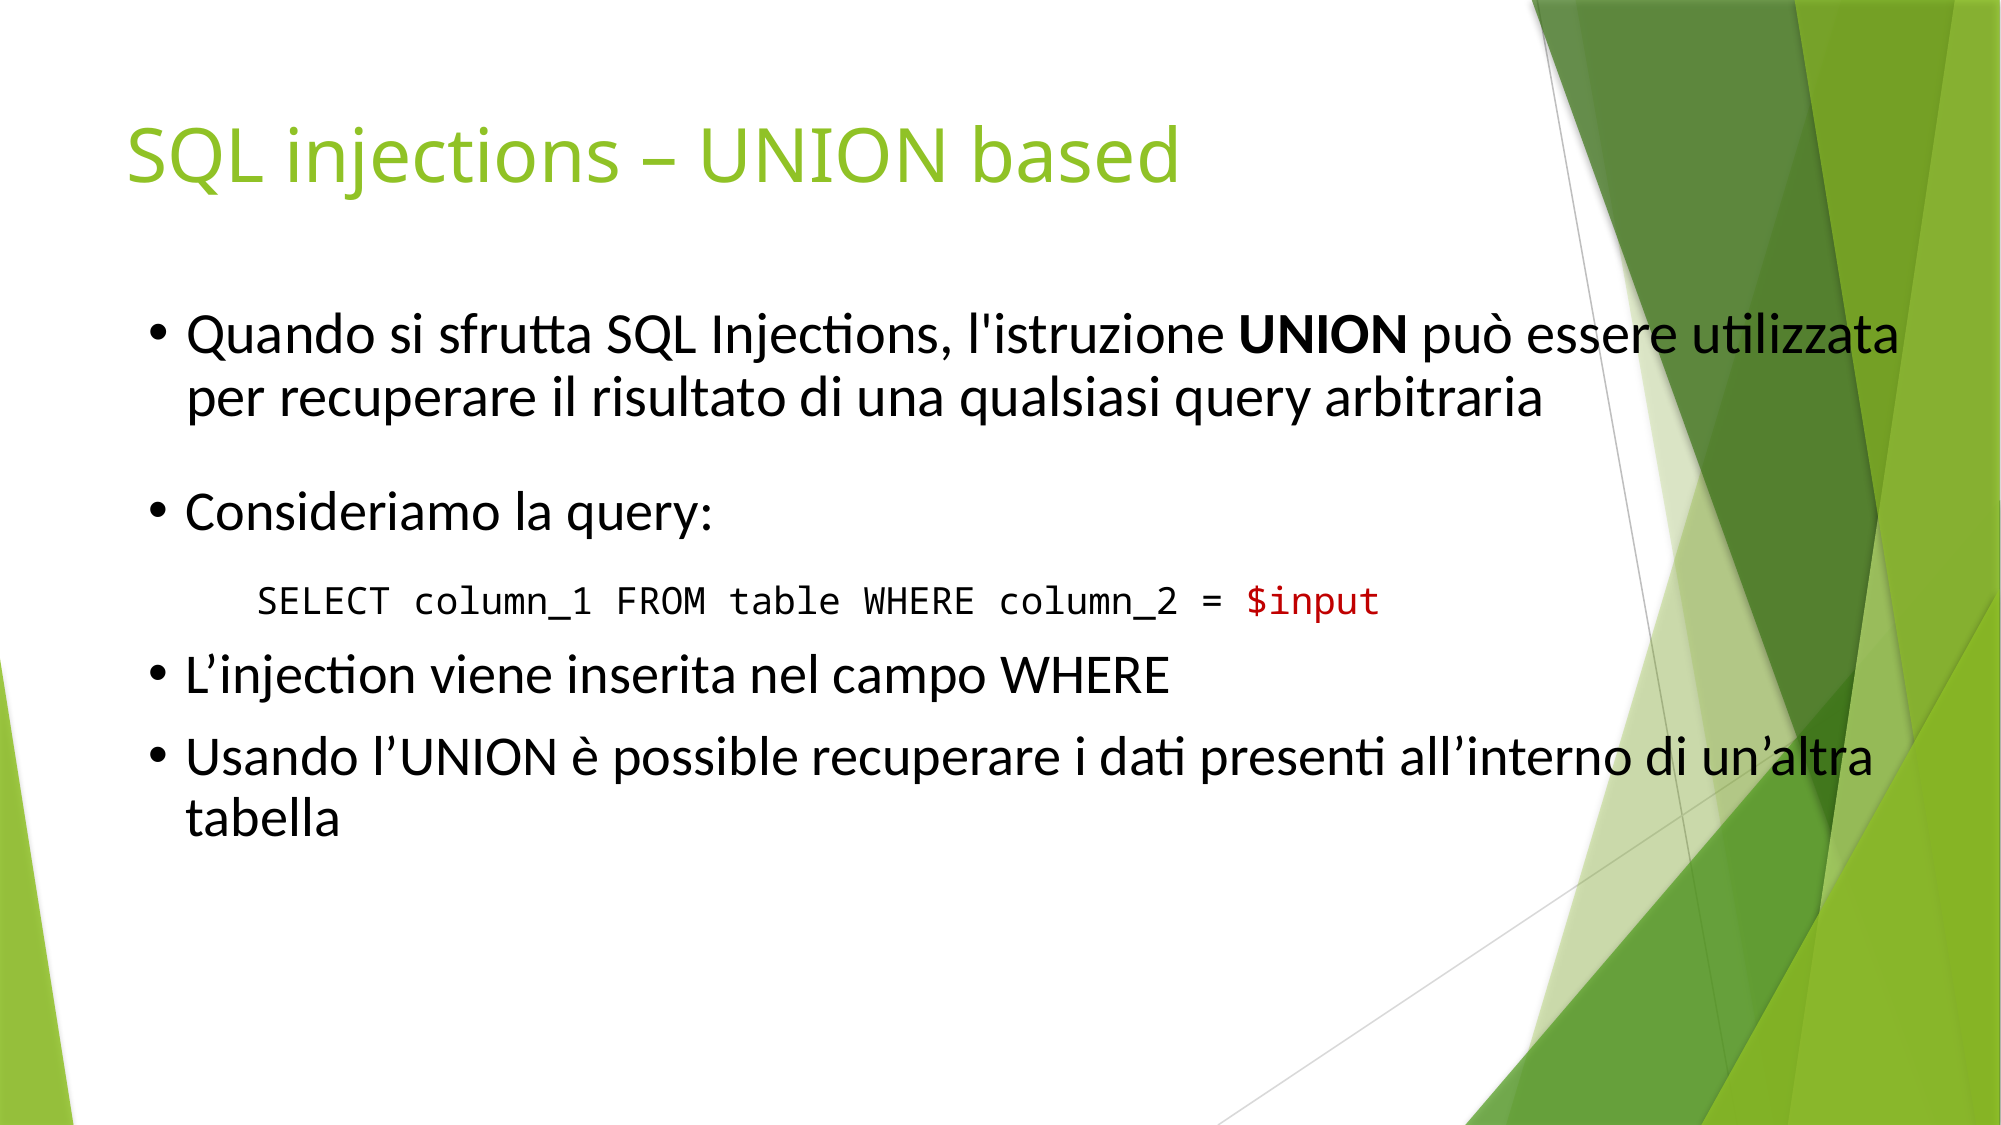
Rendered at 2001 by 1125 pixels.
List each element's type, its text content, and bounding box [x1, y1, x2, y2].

title SQL injections – UNION based [111, 99, 1522, 317]
text_box SELECT column_1 FROM table WHERE column_2 = $input [240, 569, 1640, 630]
text_box Quando si sfrutta SQL Injections, l'istruzione UNION può essere utilizzata per recuperare il risultato di una qualsiasi query arbitraria [133, 295, 1917, 474]
text_box Consideriamo la query: L’injection viene inserita nel campo WHERE Usando l’UNION è possible recuperare i dati presenti all’interno di un’altra tabella [133, 474, 1951, 1013]
